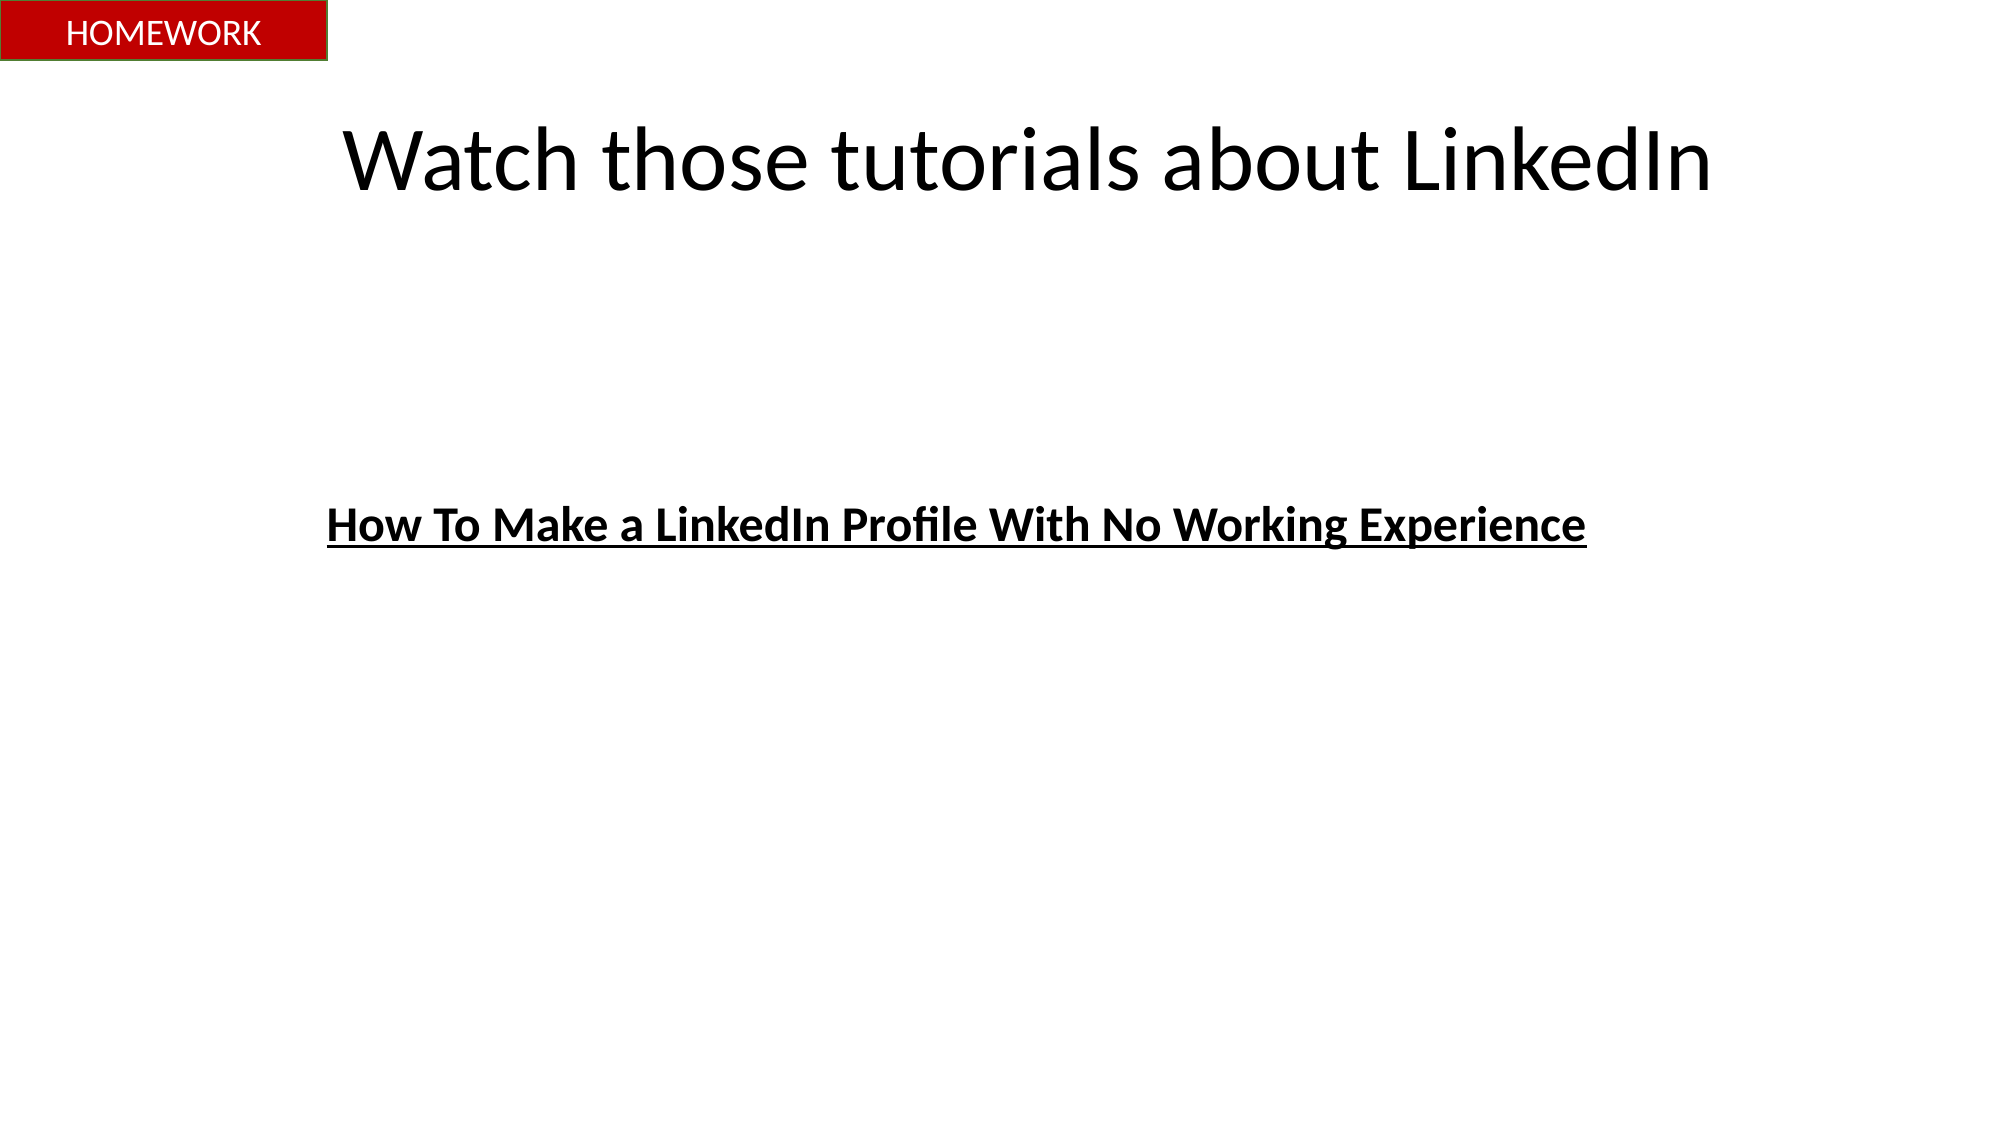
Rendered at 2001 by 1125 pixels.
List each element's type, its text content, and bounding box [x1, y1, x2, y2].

text_box Watch those tutorials about LinkedIn [327, 52, 1815, 270]
text_box HOMEWORK [0, 0, 328, 60]
text_box How To Make a LinkedIn Profile With No Working Experience [311, 483, 1779, 559]
